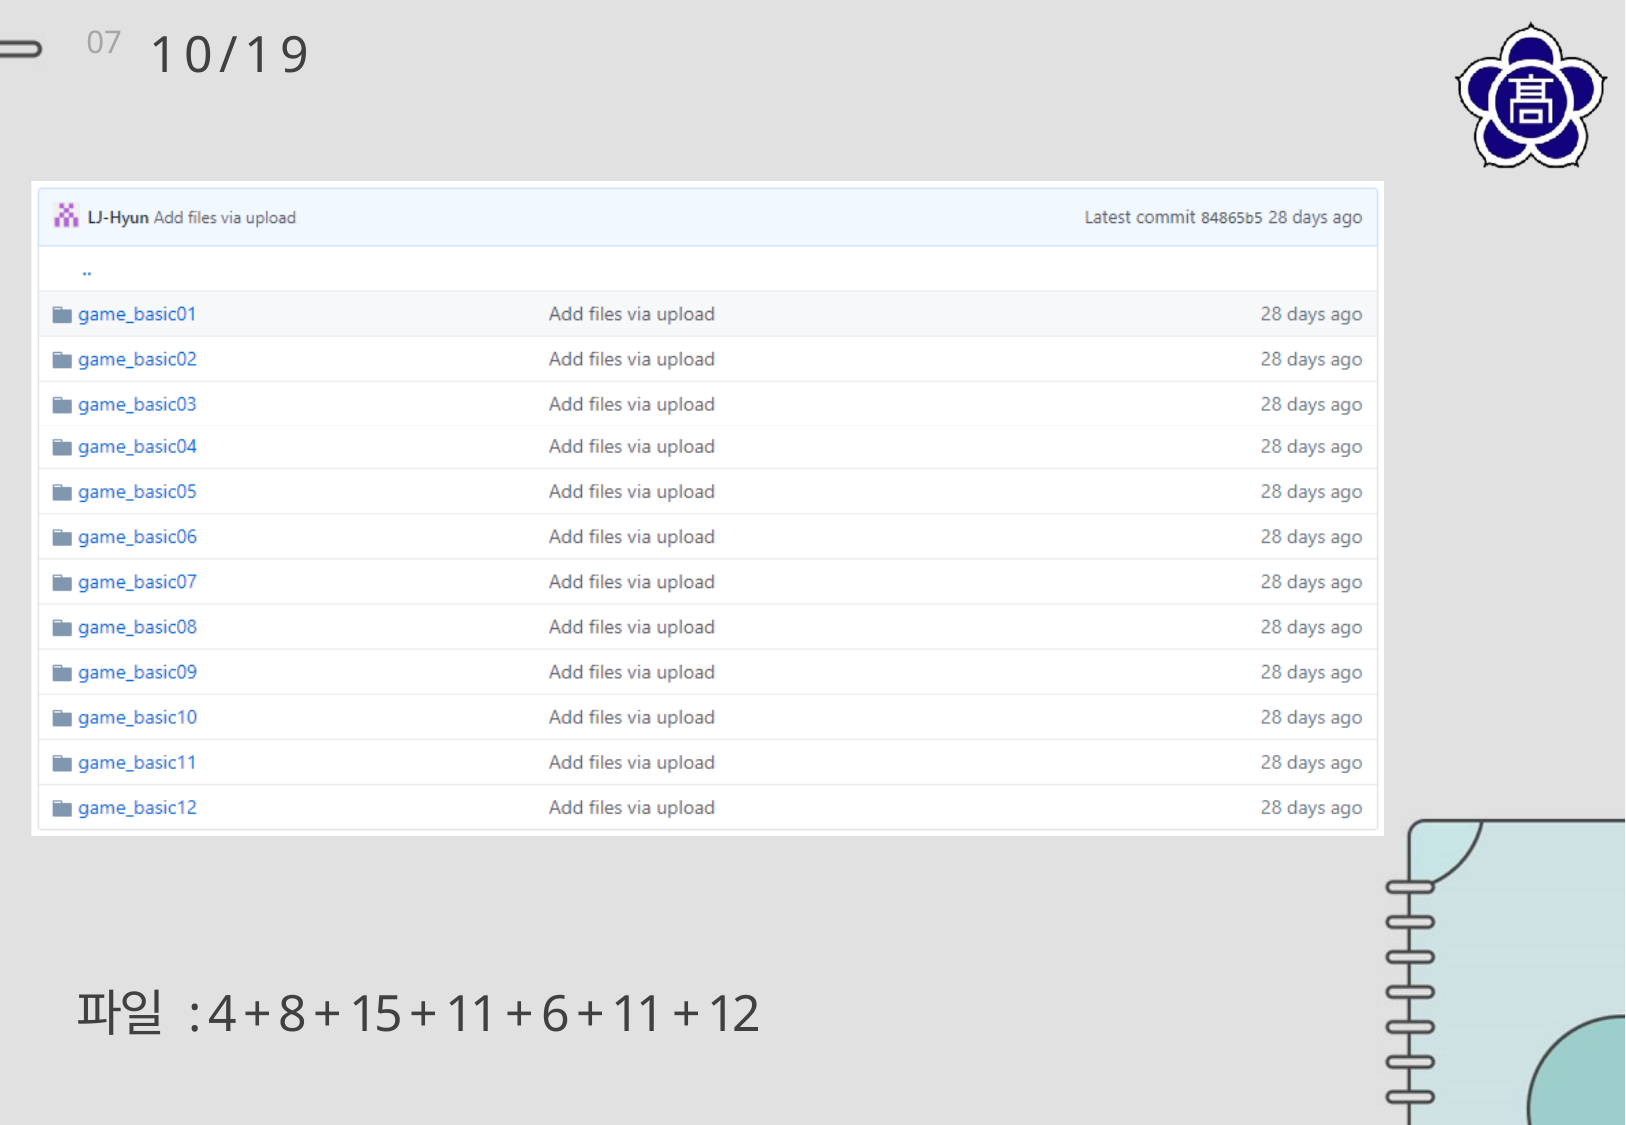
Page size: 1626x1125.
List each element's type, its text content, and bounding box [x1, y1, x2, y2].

text_box 1 0 / 1 9 [134, 15, 360, 91]
picture [0, 0, 1626, 1125]
text_box 파일 : 4 + 8 + 15 + 11 + 6 + 11 + 12 [61, 973, 1319, 1049]
text_box 07 [0, 15, 134, 68]
